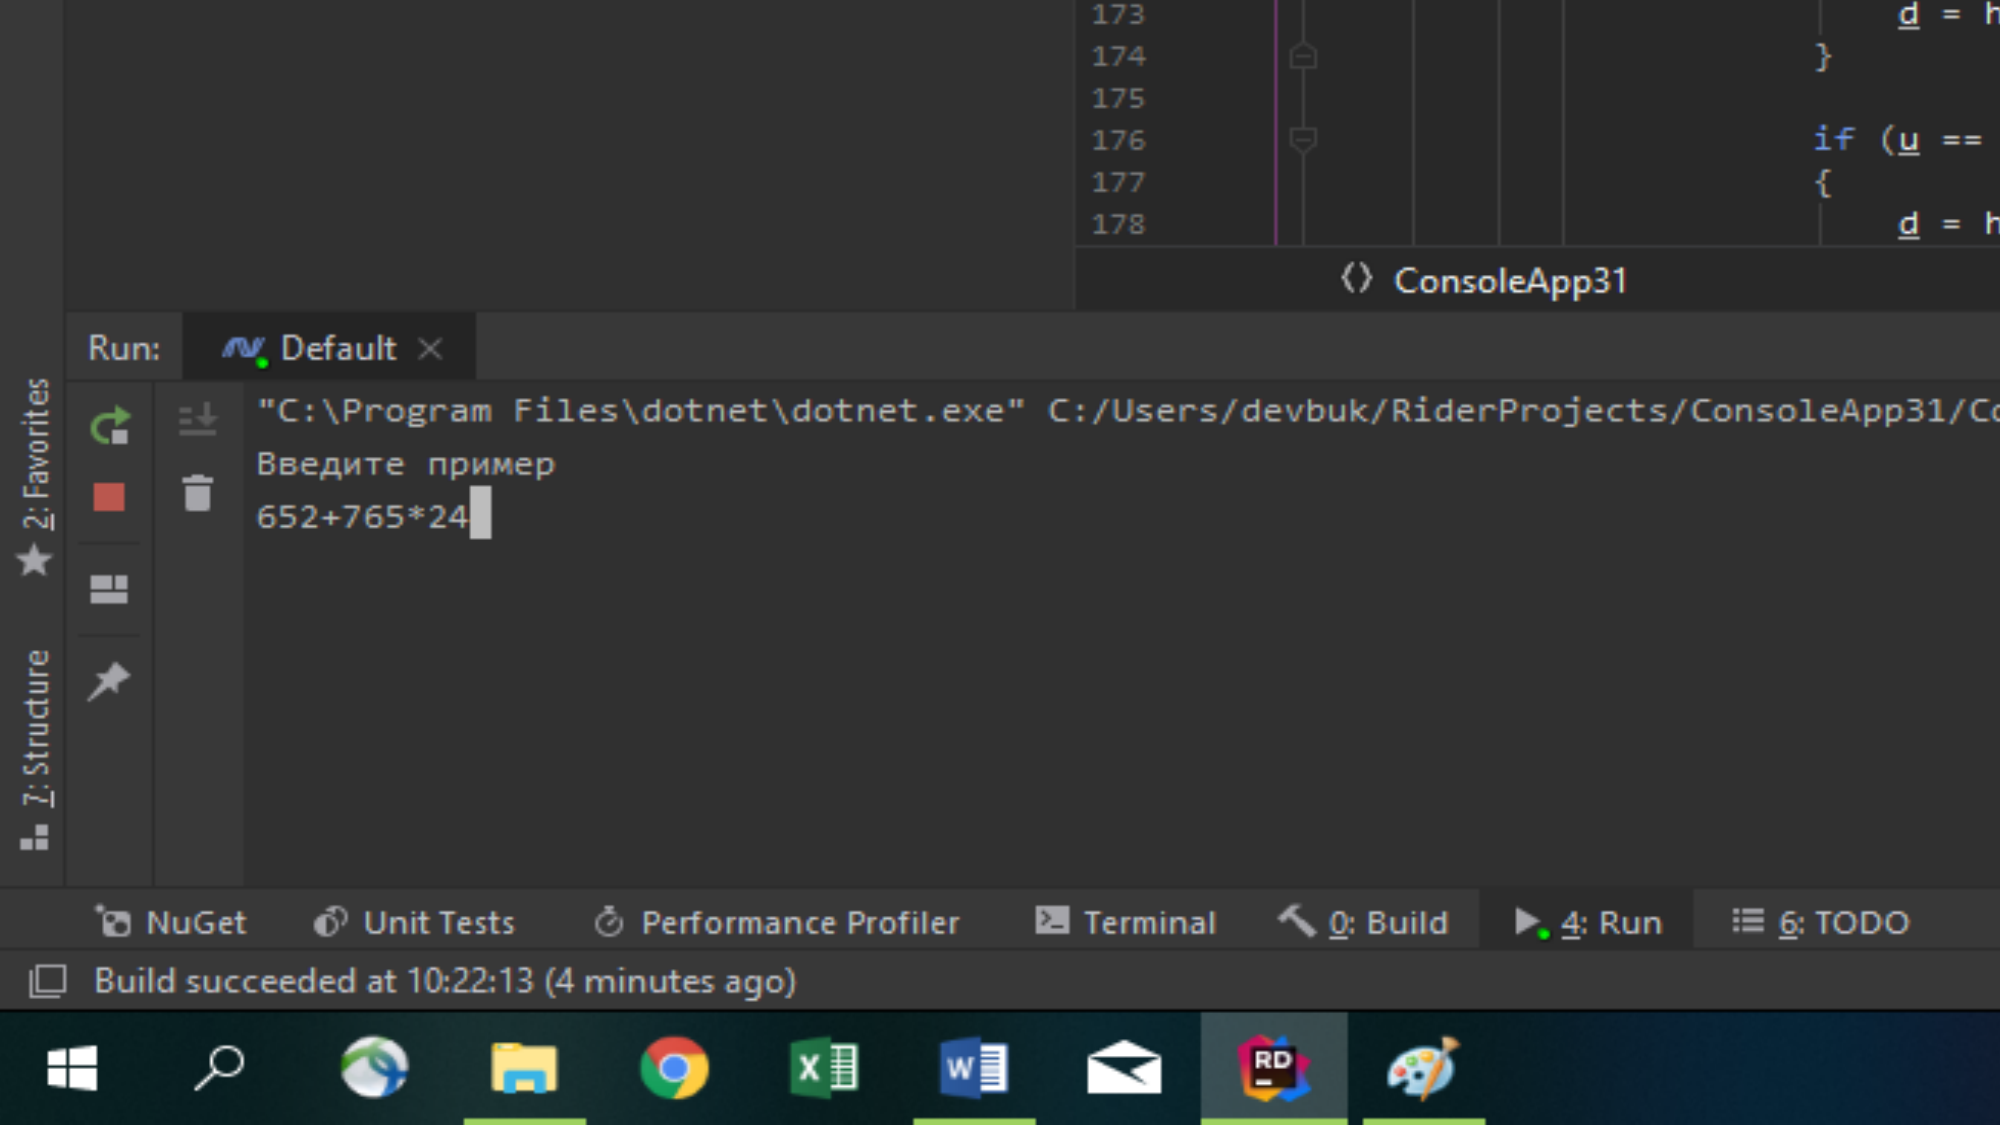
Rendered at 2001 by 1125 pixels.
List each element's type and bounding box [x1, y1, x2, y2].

list [0, 0, 2000, 1125]
